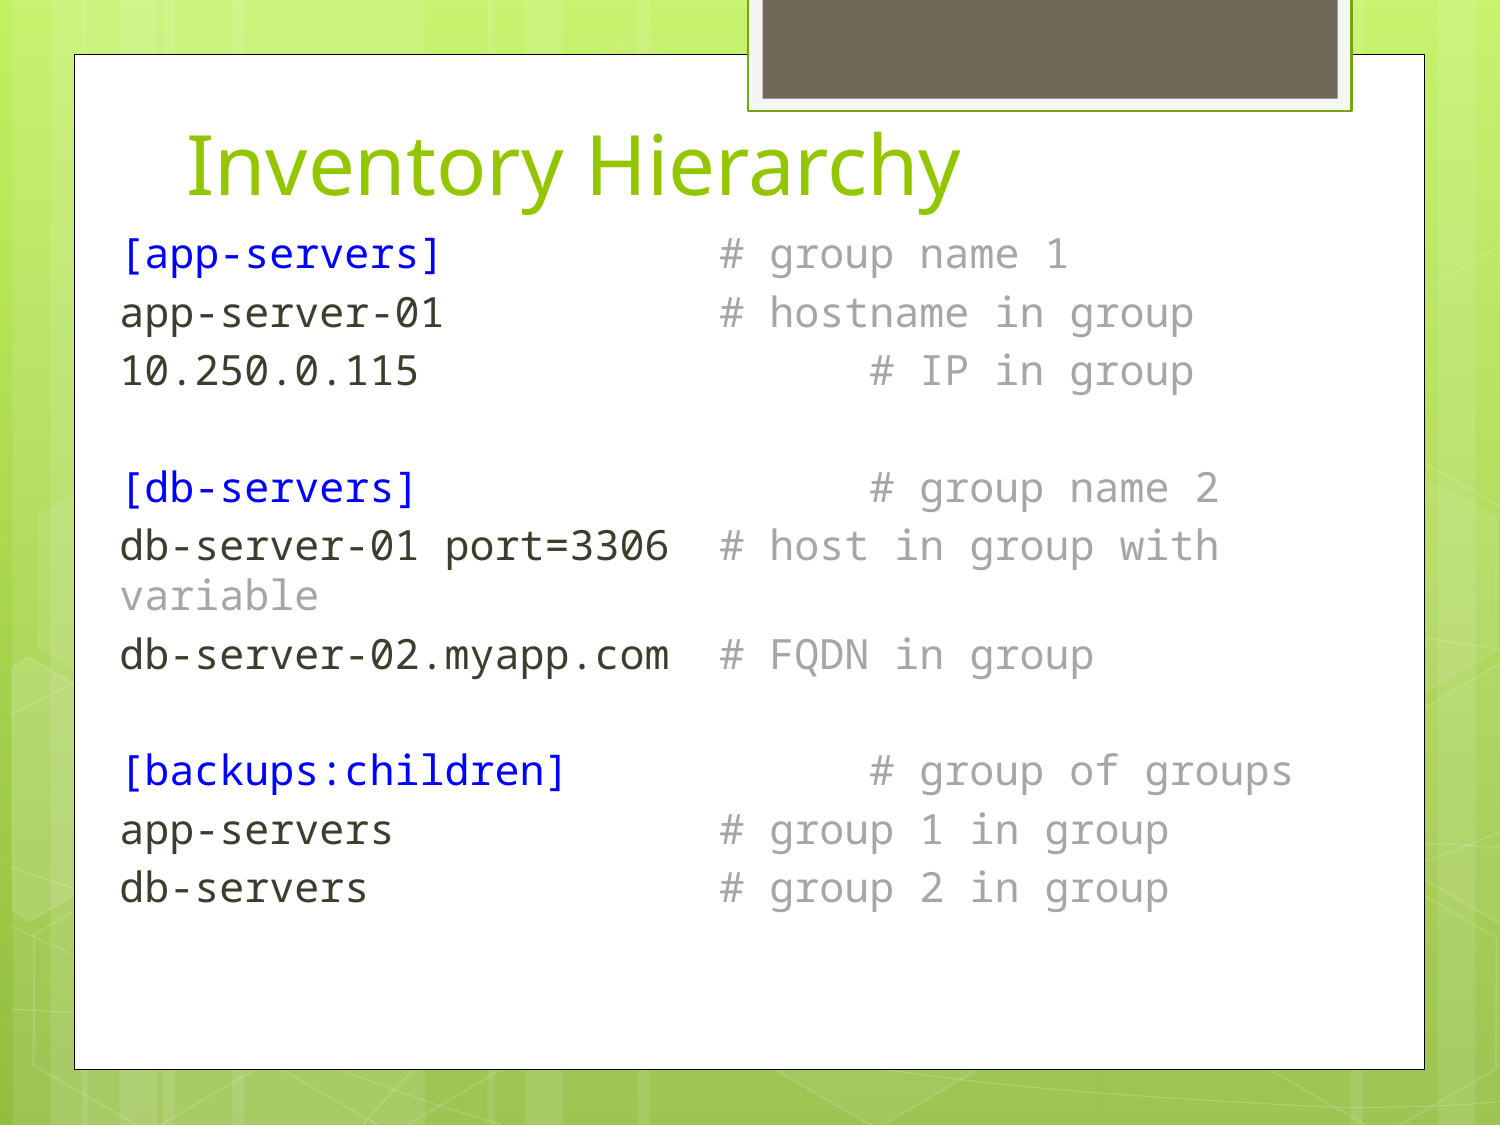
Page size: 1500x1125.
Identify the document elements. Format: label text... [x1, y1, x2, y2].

title Inventory Hierarchy [171, 102, 1324, 219]
list [app-servers] # group name 1 app-server-01 # hostname in group 10.250.0.115 # IP in group [db-servers] # group name 2 db-server-01 port=3306 # host in group with variable db-server-02.myapp.com # FQDN in group [backups:children] # group of groups app-servers # group 1 in group db-servers # group 2 in group [93, 219, 1418, 957]
